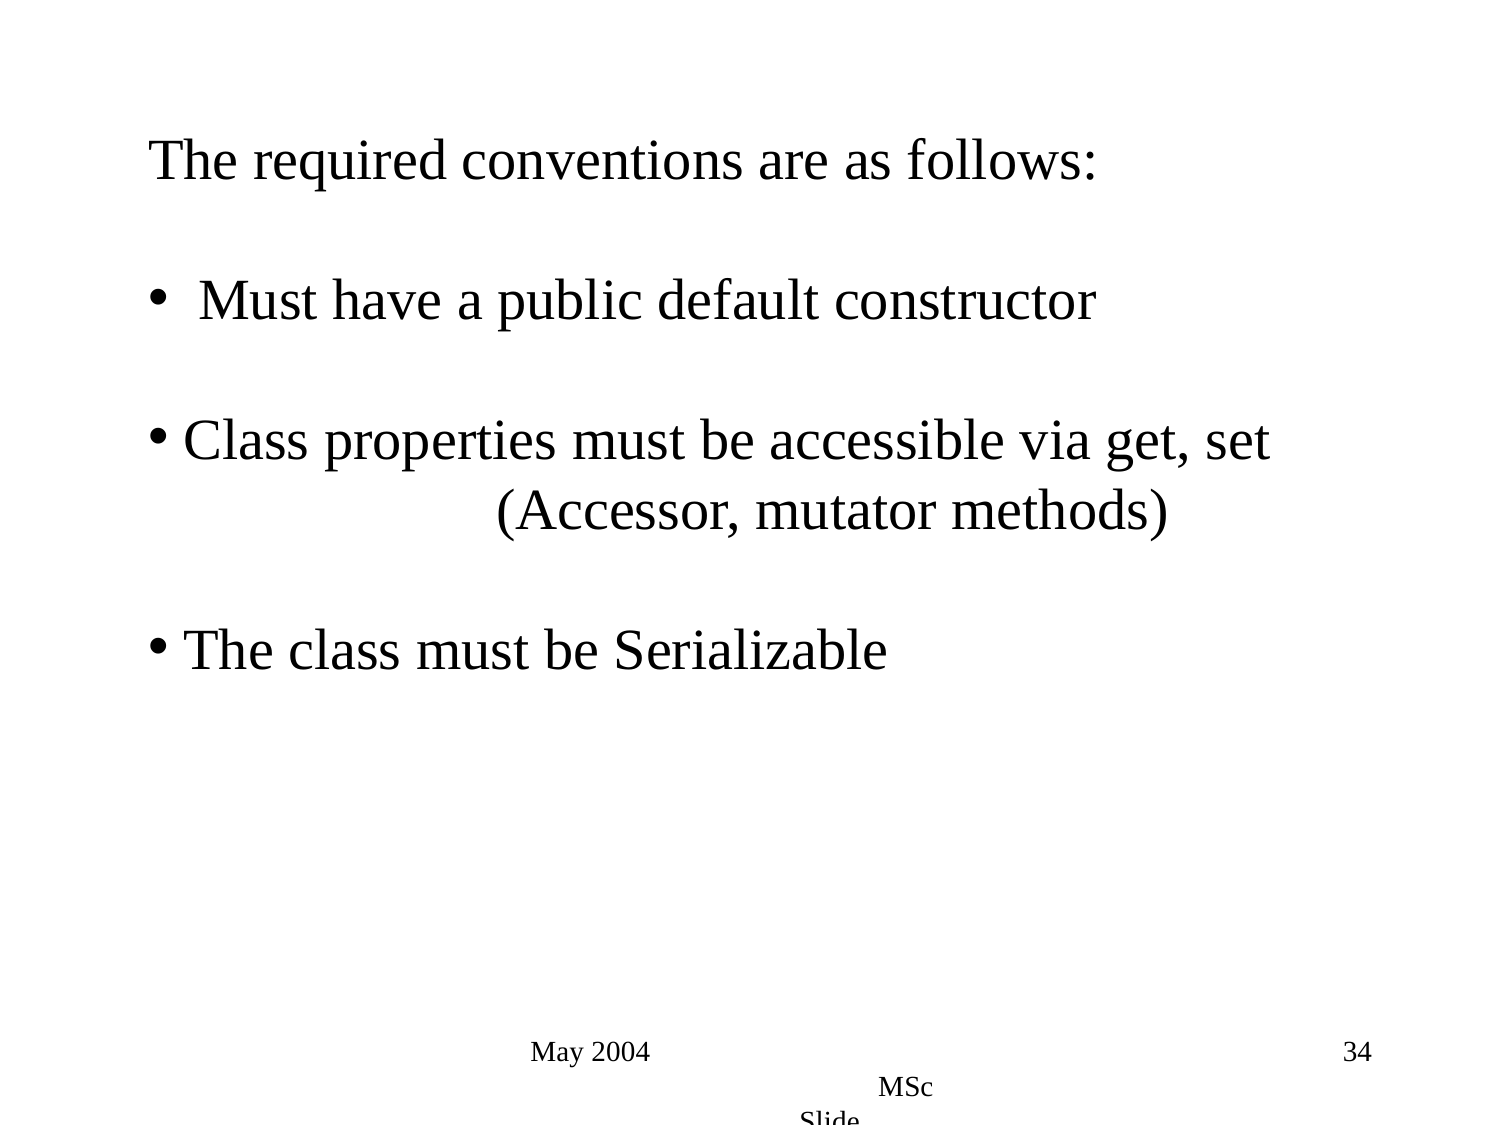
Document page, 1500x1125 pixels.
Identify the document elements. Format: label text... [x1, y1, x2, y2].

footer May 2004 MSc Slide [512, 1024, 988, 1101]
text_box The required conventions are as follows: Must have a public default constructor Class properties must be accessible via get, set (Accessor, mutator methods) The class must be Serializable [133, 113, 1286, 929]
slide_number 34 [1074, 1024, 1388, 1101]
